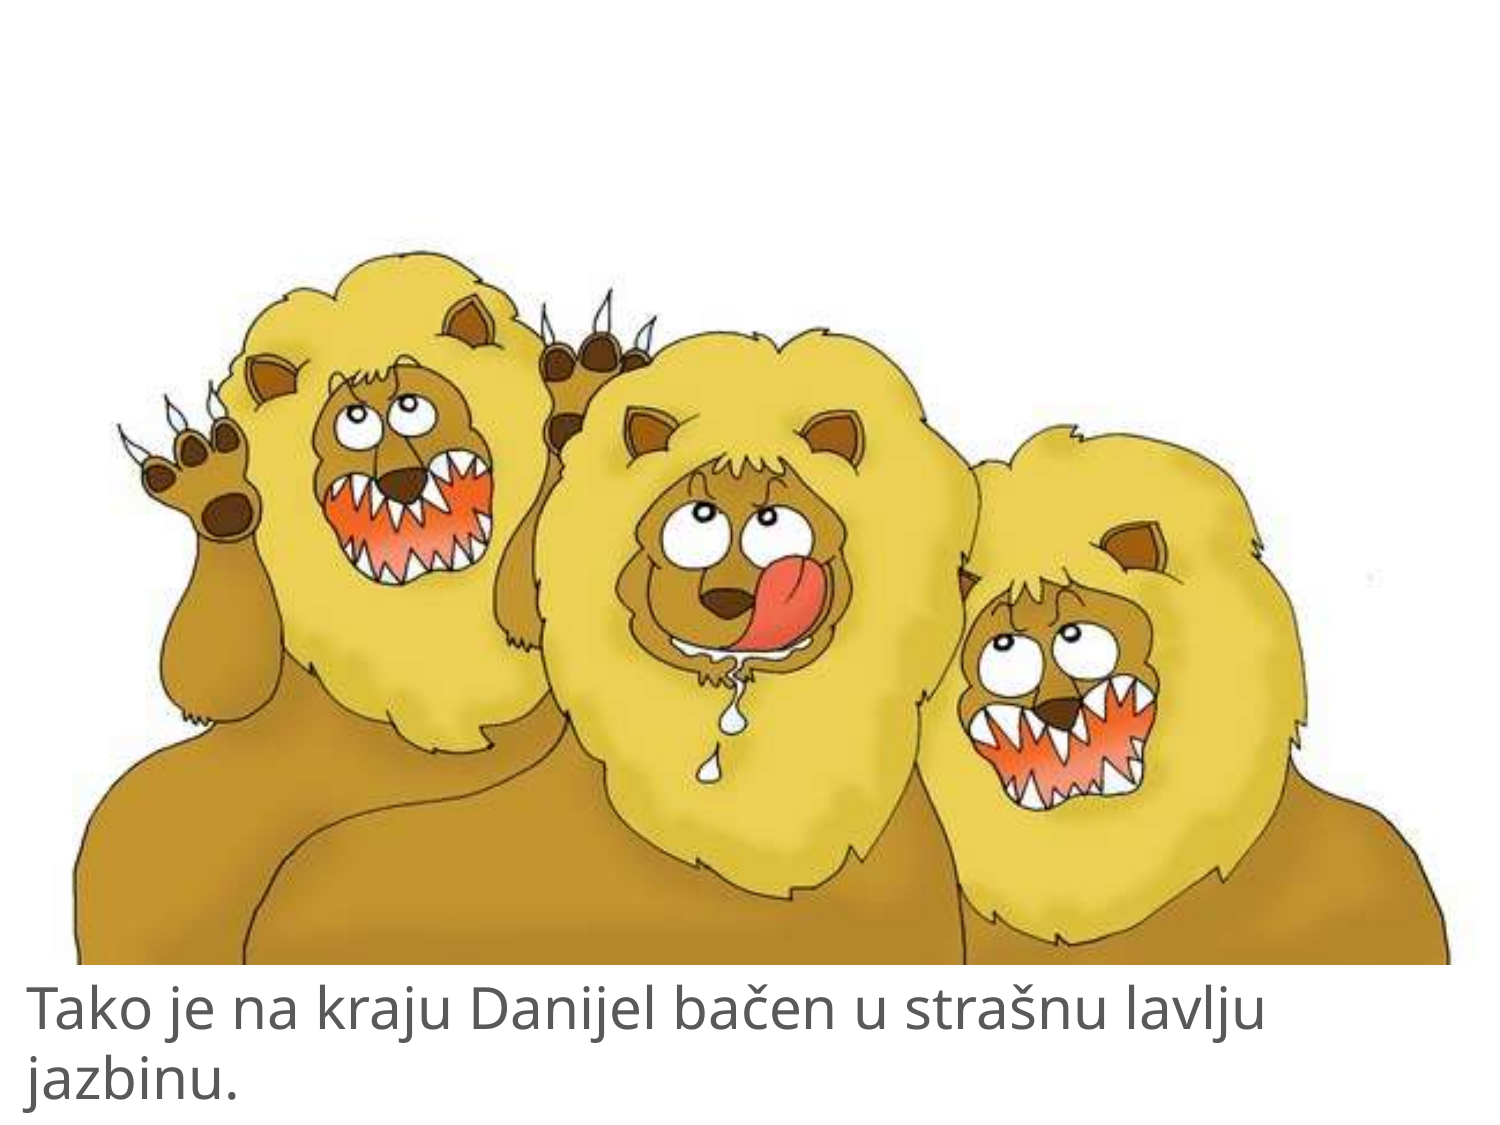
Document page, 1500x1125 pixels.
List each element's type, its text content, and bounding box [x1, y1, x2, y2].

text_box Tako je na kraju Danijel bačen u strašnu lavlju jazbinu. [11, 973, 1498, 1119]
picture [0, 0, 1500, 965]
